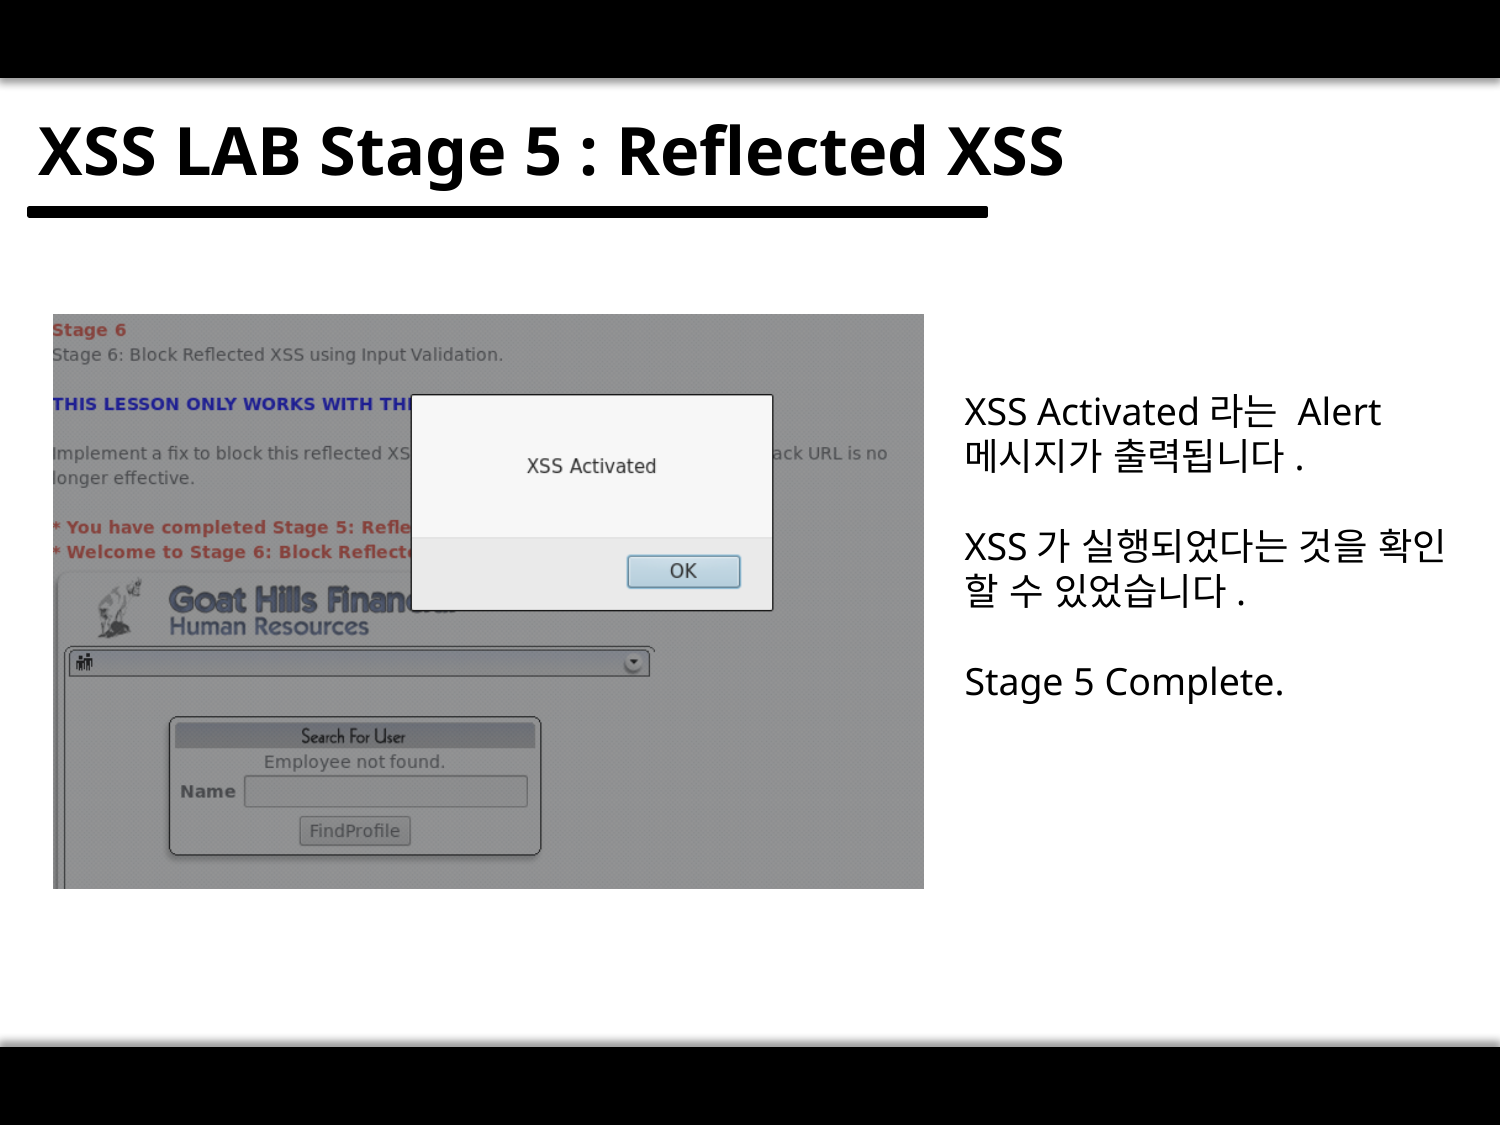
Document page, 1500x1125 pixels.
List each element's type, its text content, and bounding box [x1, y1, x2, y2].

text_box [0, 1047, 1500, 1125]
text_box XSS Activated라는 Alert 메시지가 출력됩니다. XSS가 실행되었다는 것을 확인 할 수 있었습니다. Stage 5 Complete. [949, 381, 1471, 801]
text_box [0, 0, 1500, 78]
text_box XSS LAB Stage 5 : Reflected XSS [24, 101, 1081, 197]
text_box [27, 206, 988, 218]
picture [52, 314, 924, 890]
